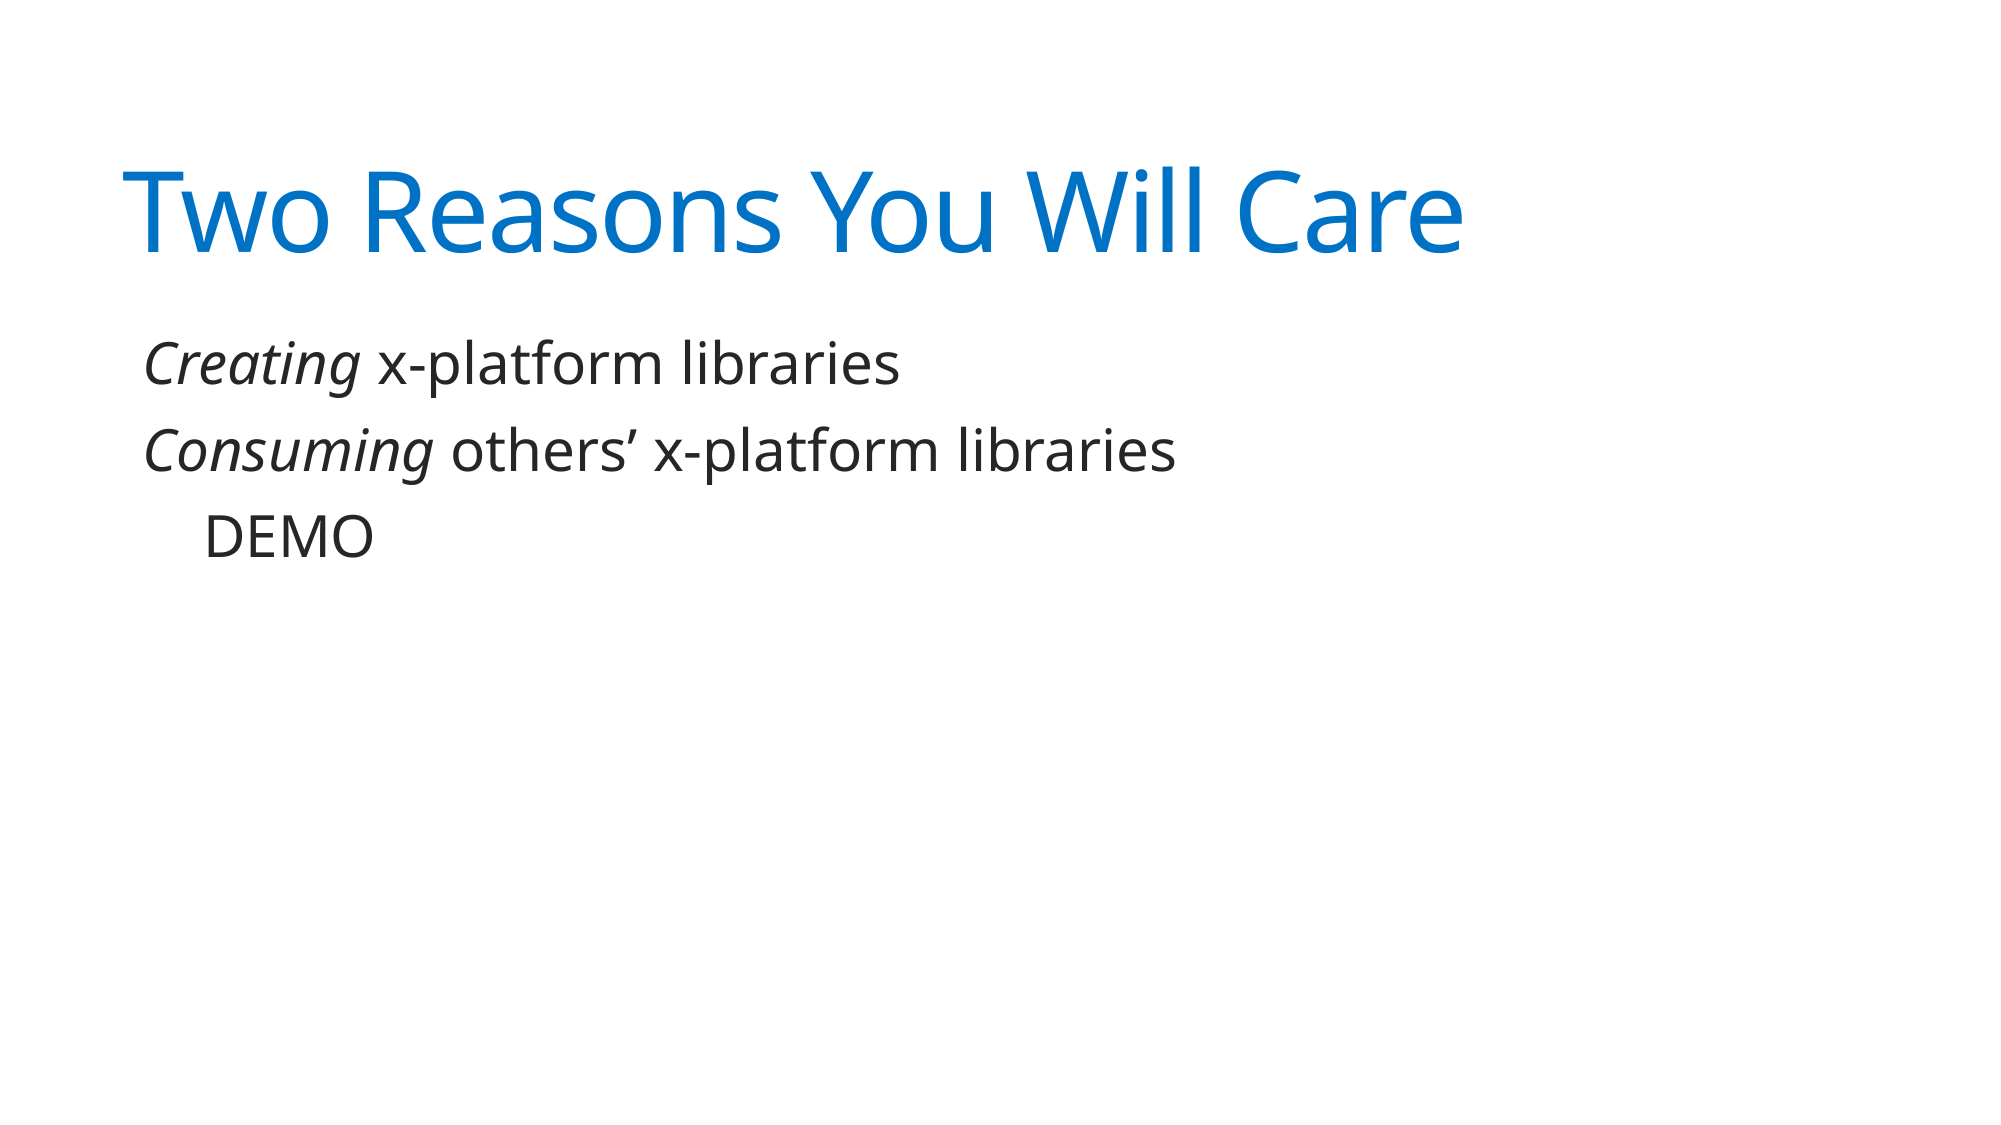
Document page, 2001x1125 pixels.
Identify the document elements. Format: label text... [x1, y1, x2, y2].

title Two Reasons You Will Care [107, 81, 1875, 354]
list Creating x-platform libraries Consuming others’ x-platform libraries DEMO [111, 329, 1876, 948]
